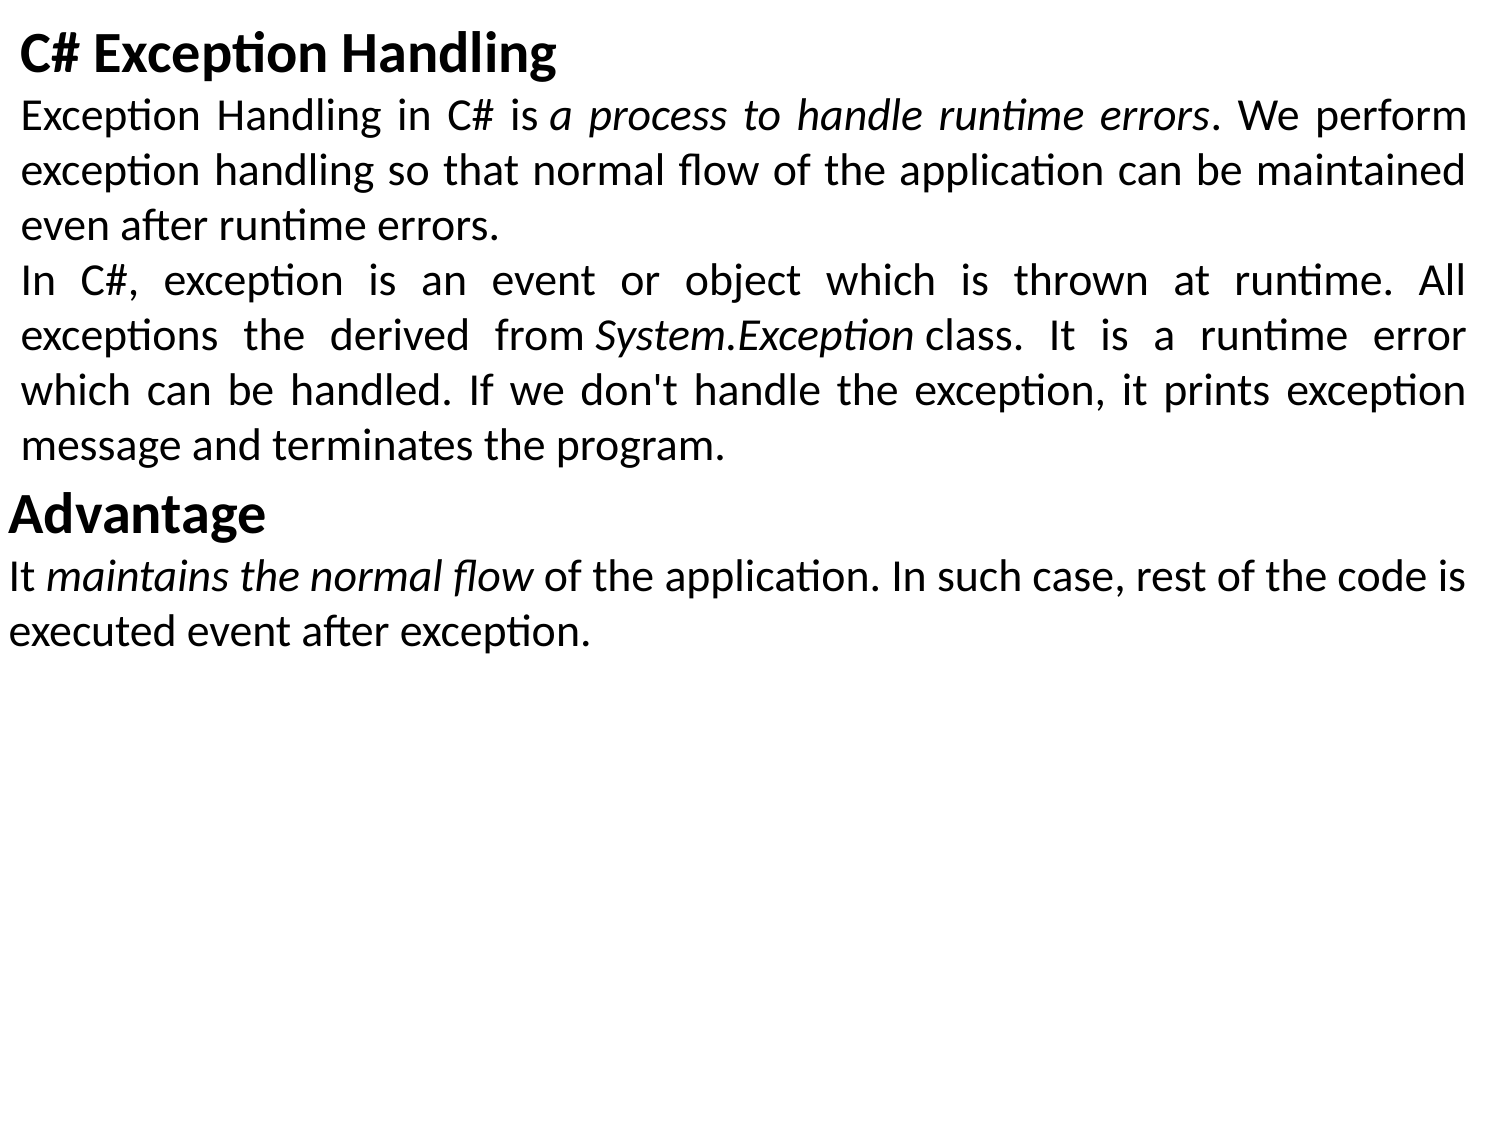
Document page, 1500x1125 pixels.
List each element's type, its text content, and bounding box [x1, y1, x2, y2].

text_box C# Exception Handling Exception Handling in C# is a process to handle runtime errors. We perform exception handling so that normal flow of the application can be maintained even after runtime errors. In C#, exception is an event or object which is thrown at runtime. All exceptions the derived from System.Exception class. It is a runtime error which can be handled. If we don't handle the exception, it prints exception message and terminates the program. [5, 7, 1483, 468]
text_box Advantage It maintains the normal flow of the application. In such case, rest of the code is executed event after exception. [0, 468, 1500, 753]
